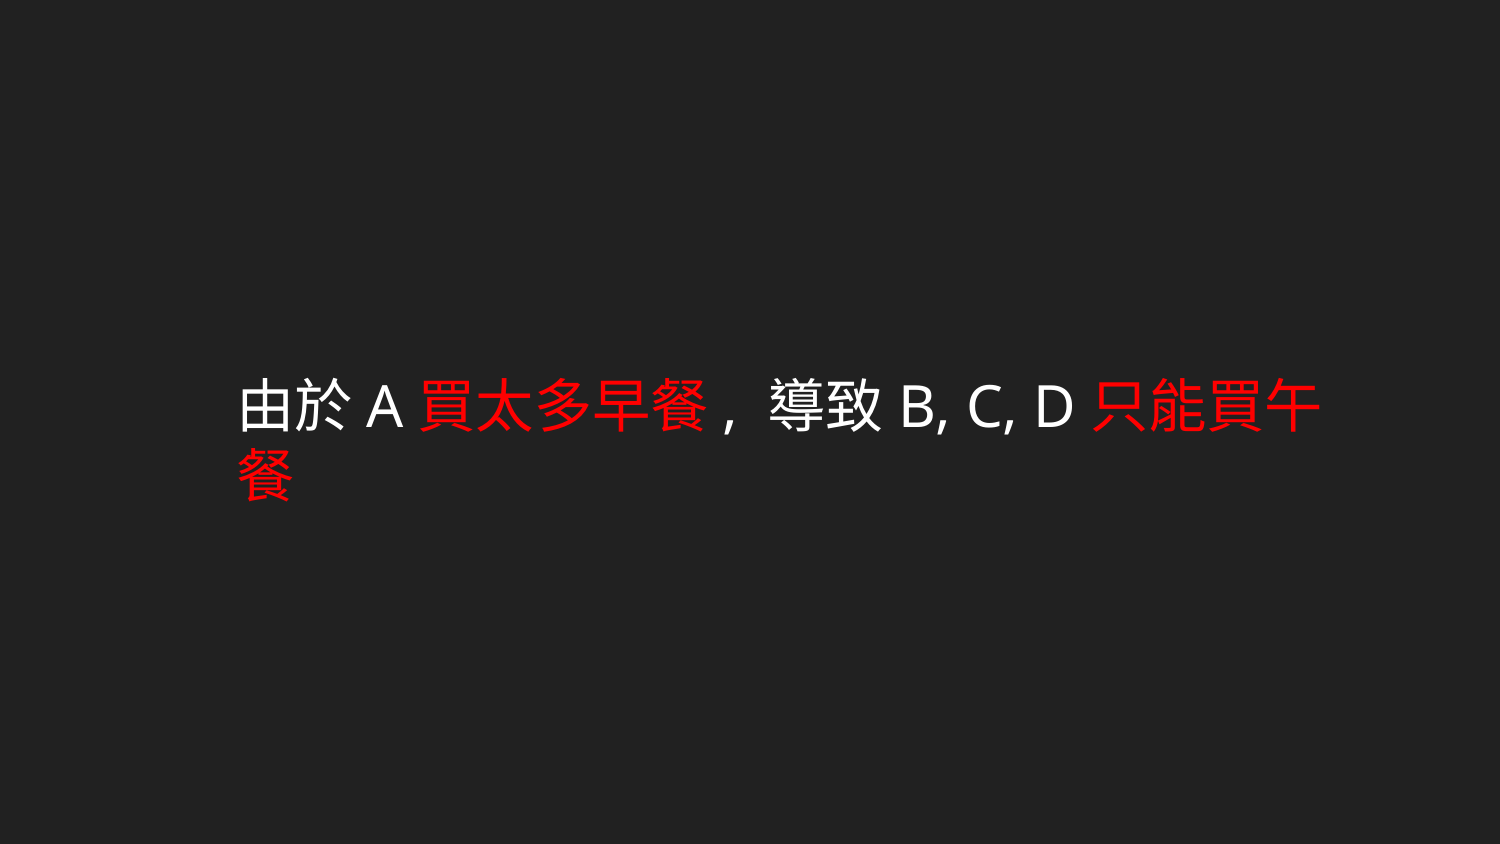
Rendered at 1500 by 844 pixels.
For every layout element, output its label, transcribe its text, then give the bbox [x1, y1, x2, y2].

title 由於A買太多早餐, 導致B, C, D只能買午餐 [220, 353, 1377, 490]
